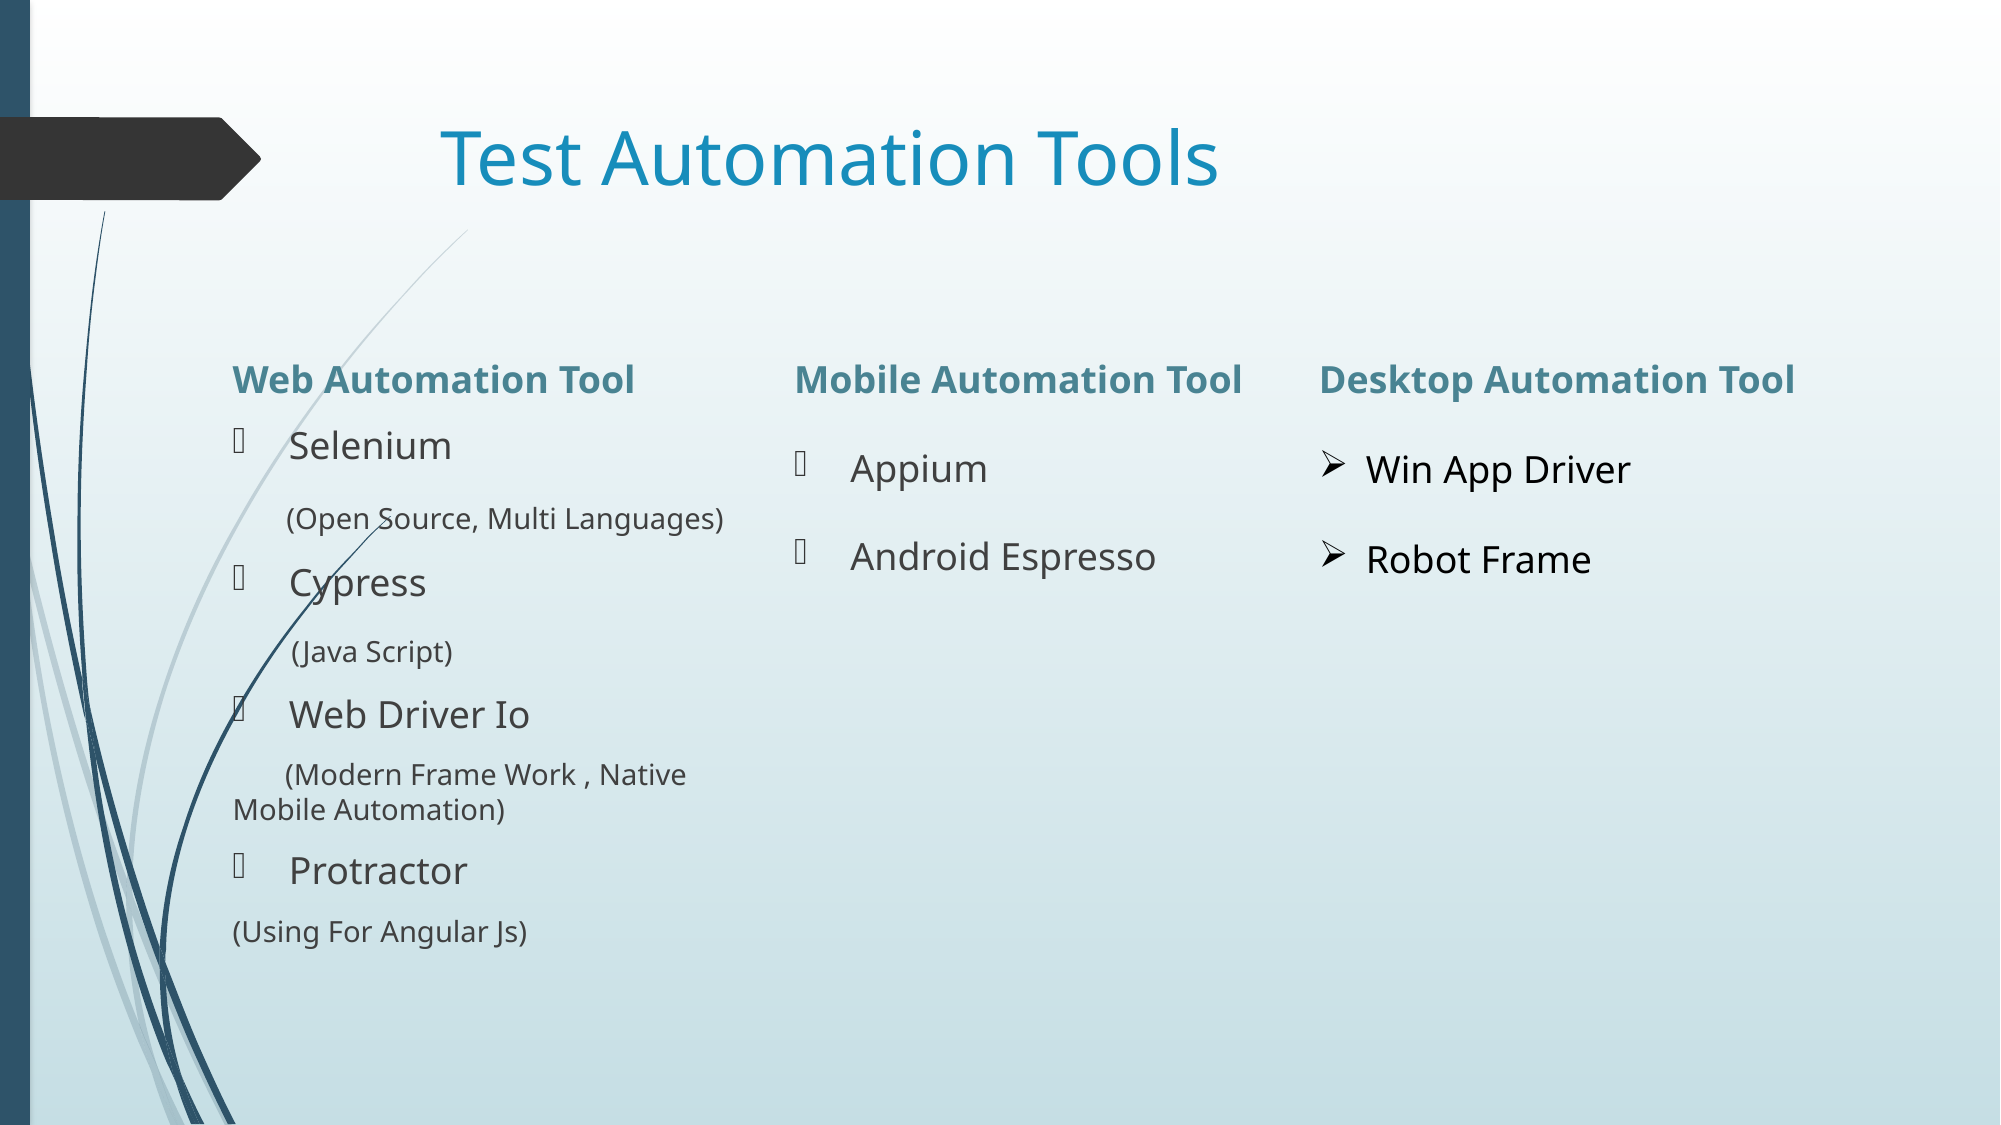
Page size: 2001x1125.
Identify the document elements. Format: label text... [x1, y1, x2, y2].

list Mobile Automation Tool Appium Android Espresso [779, 348, 1305, 969]
text_box Desktop Automation Tool Win App Driver Robot Frame [1304, 348, 1888, 634]
title Test Automation Tools [425, 102, 1888, 313]
list Web Automation Tool Selenium (Open Source, Multi Languages) Cypress (Java Script) Web Driver Io (Modern Frame Work , Native Mobile Automation) Protractor (Using For Angular Js) [217, 348, 779, 969]
